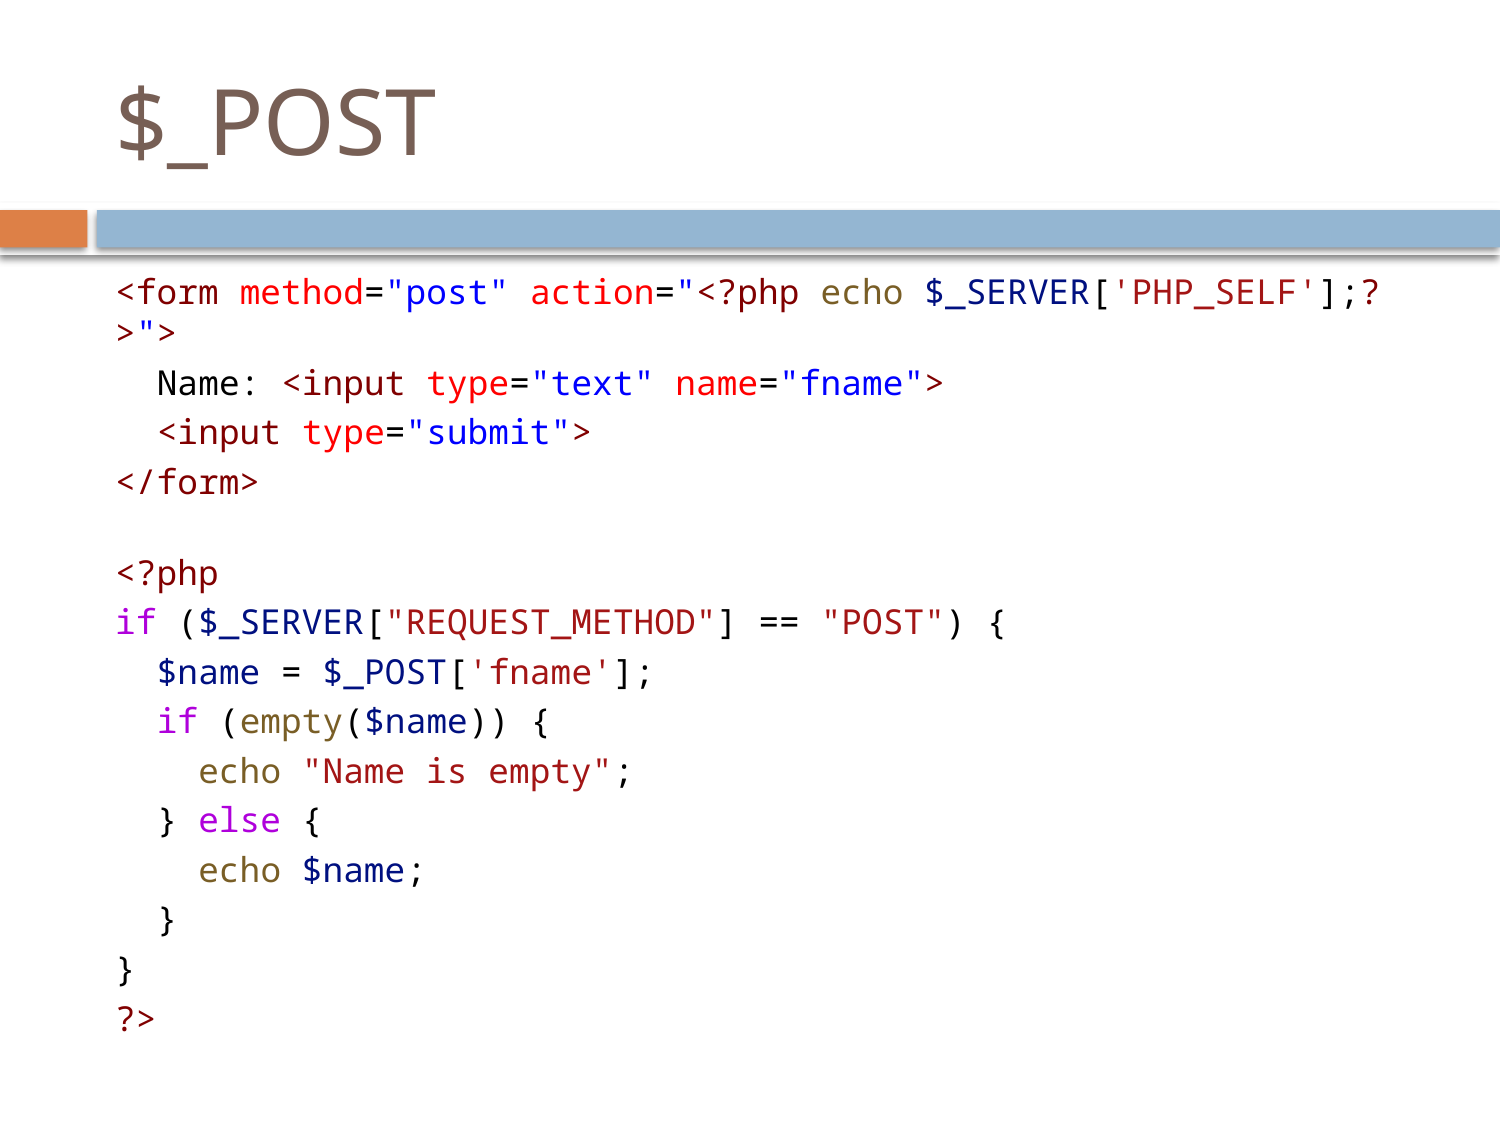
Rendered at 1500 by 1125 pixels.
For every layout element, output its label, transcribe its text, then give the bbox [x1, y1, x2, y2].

title $_POST [100, 37, 1438, 200]
list <form method="post" action="<?php echo $_SERVER['PHP_SELF'];?>"> Name: <input type="text" name="fname"> <input type="submit"> </form> <?php if ($_SERVER["REQUEST_METHOD"] == "POST") { $name = $_POST['fname']; if (empty($name)) { echo "Name is empty"; } else { echo $name; } } ?> [100, 262, 1447, 1059]
